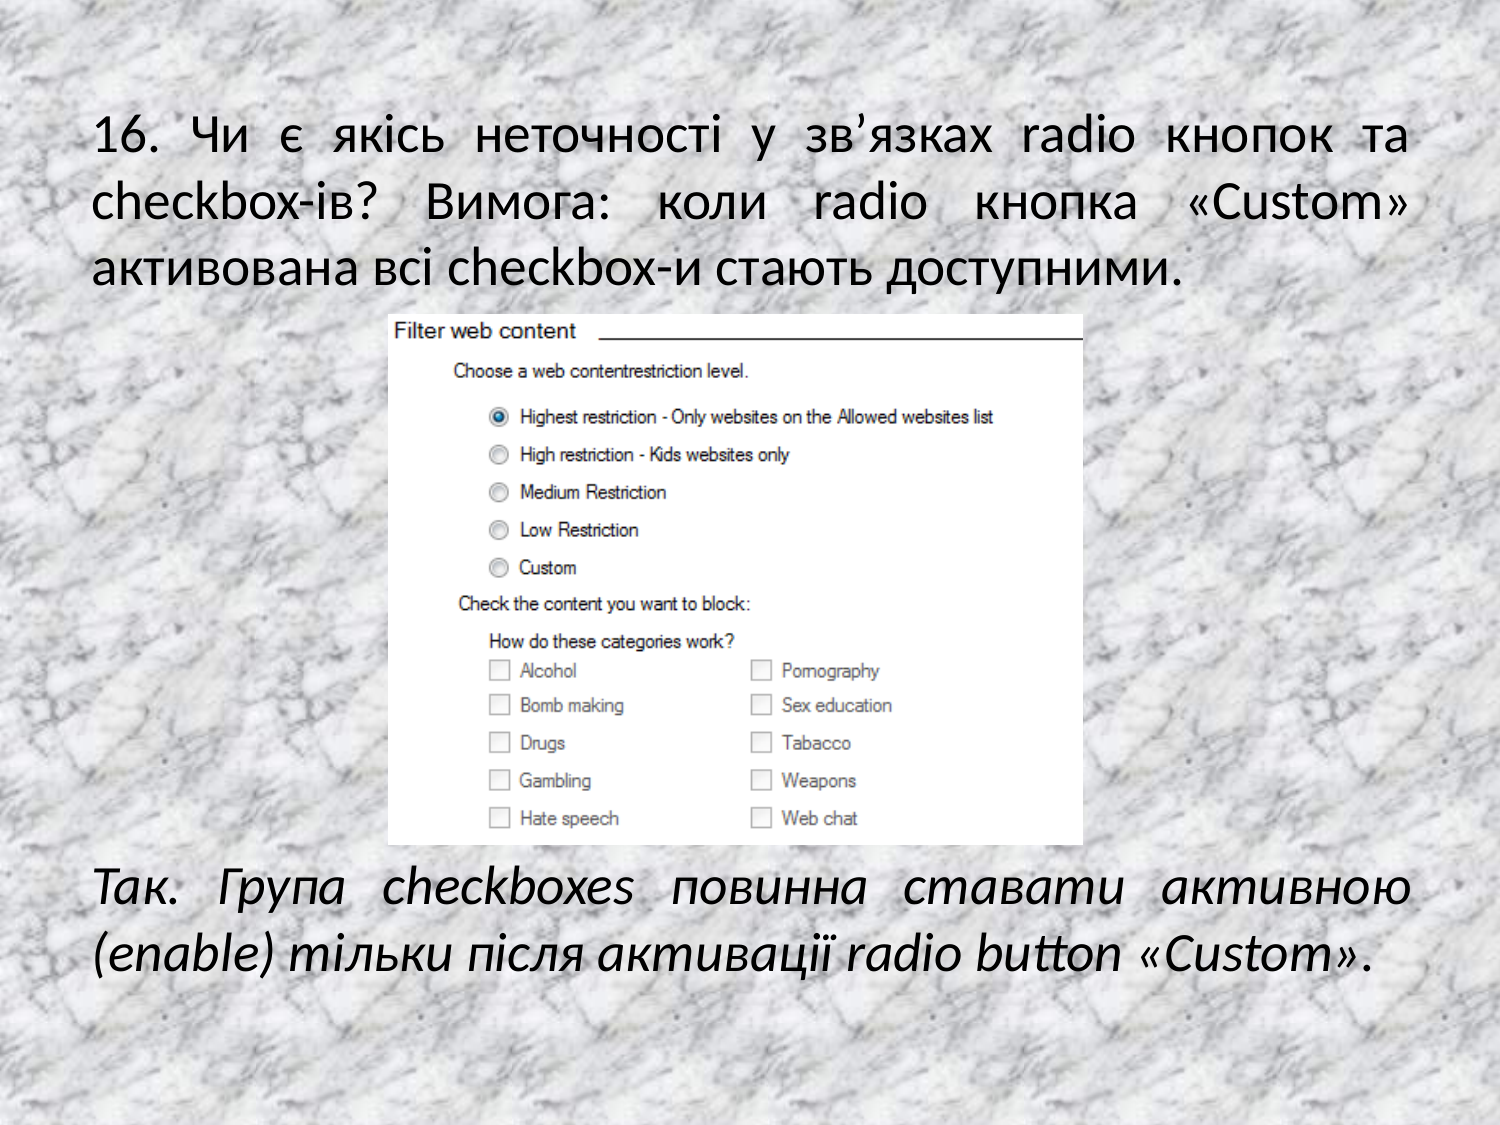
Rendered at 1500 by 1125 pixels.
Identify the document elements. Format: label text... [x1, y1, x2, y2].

picture [0, 0, 1500, 1125]
list 16. Чи є якісь неточності у зв’язках radio кнопок та checkbox-ів? Вимога: коли radio кнопка «Custom» активована всі checkbox-и стають доступними. Так. Група checkboxes повинна ставати активною (enable) тільки після активації radio button «Custom». [76, 90, 1427, 1000]
